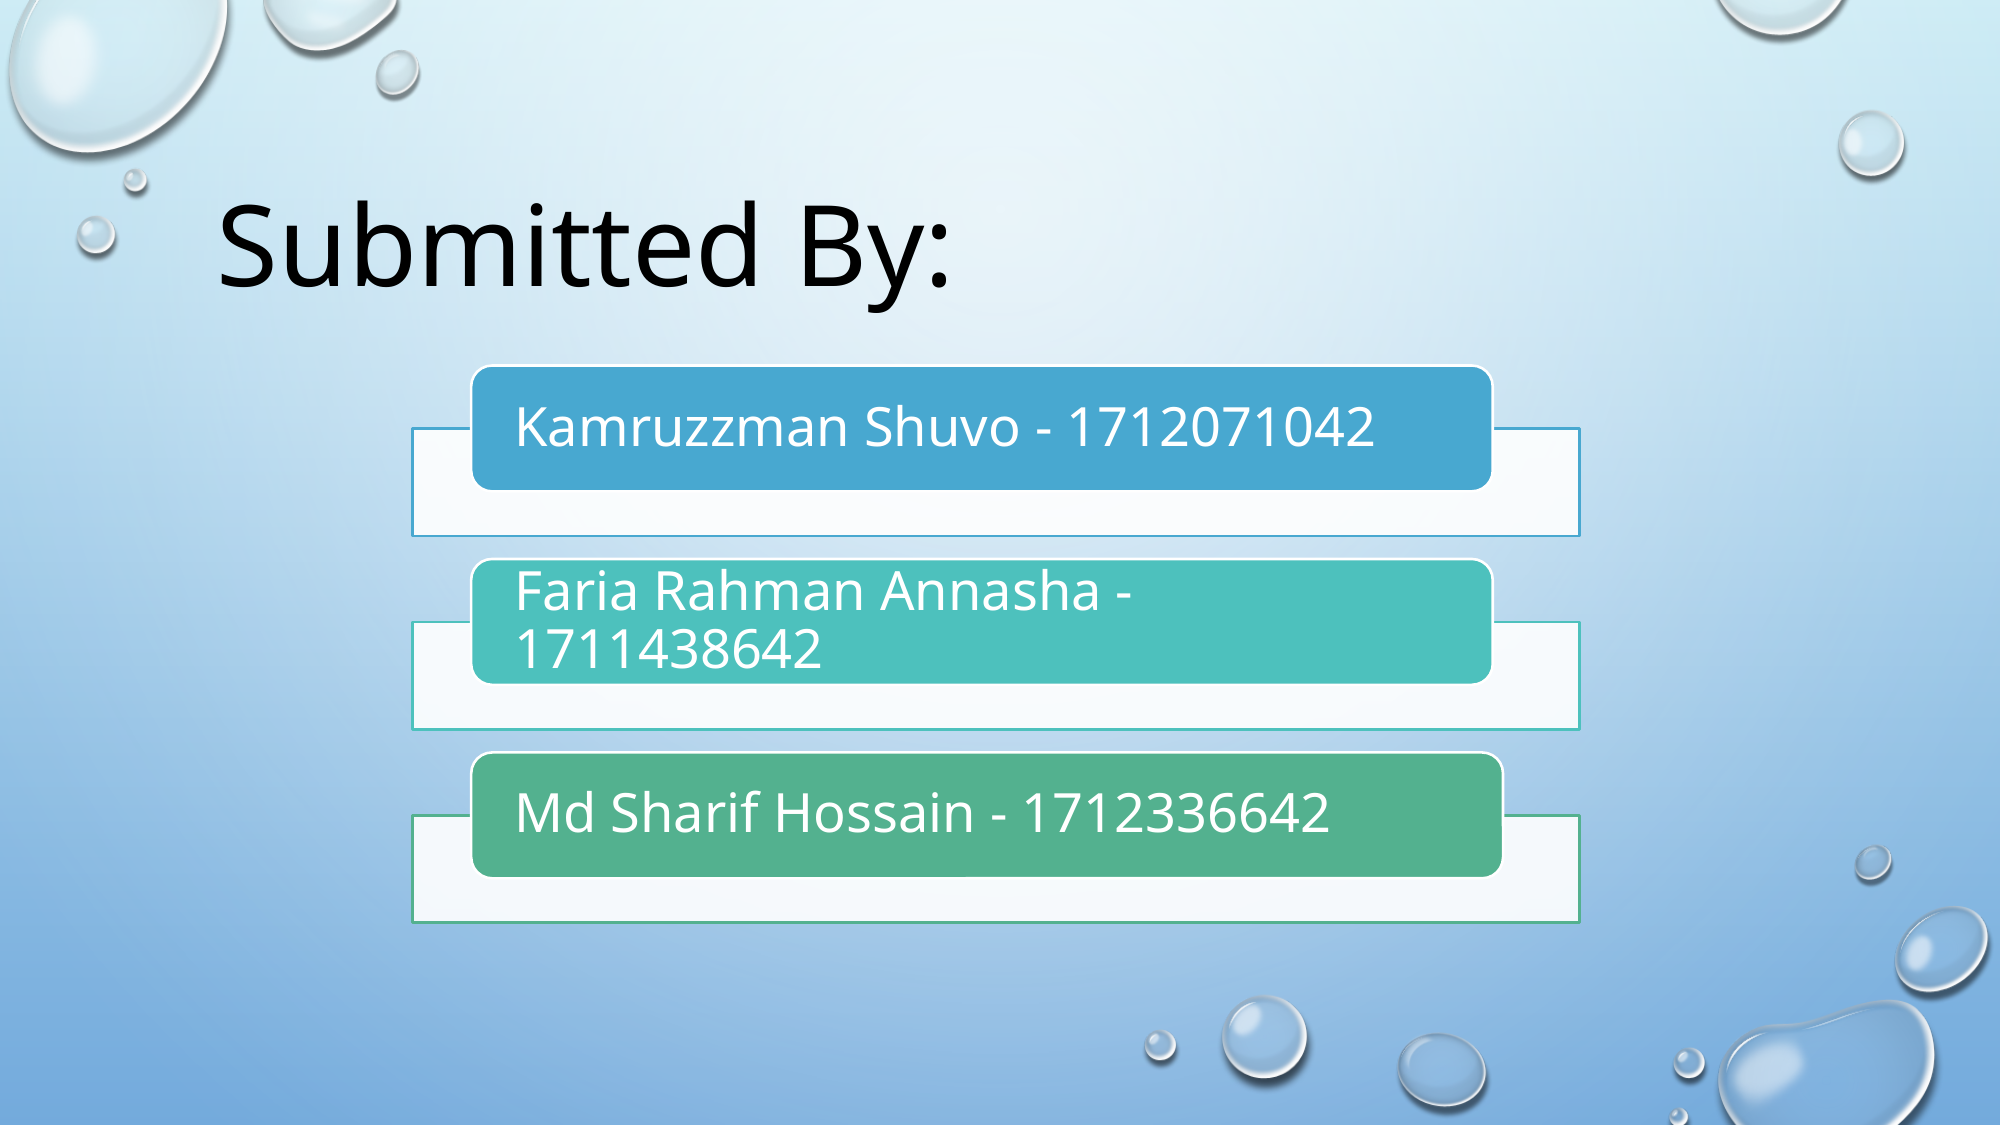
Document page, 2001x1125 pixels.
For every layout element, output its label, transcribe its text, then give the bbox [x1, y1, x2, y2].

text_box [412, 356, 1580, 933]
picture [0, 0, 2000, 1125]
text_box Submitted By: [201, 166, 971, 317]
